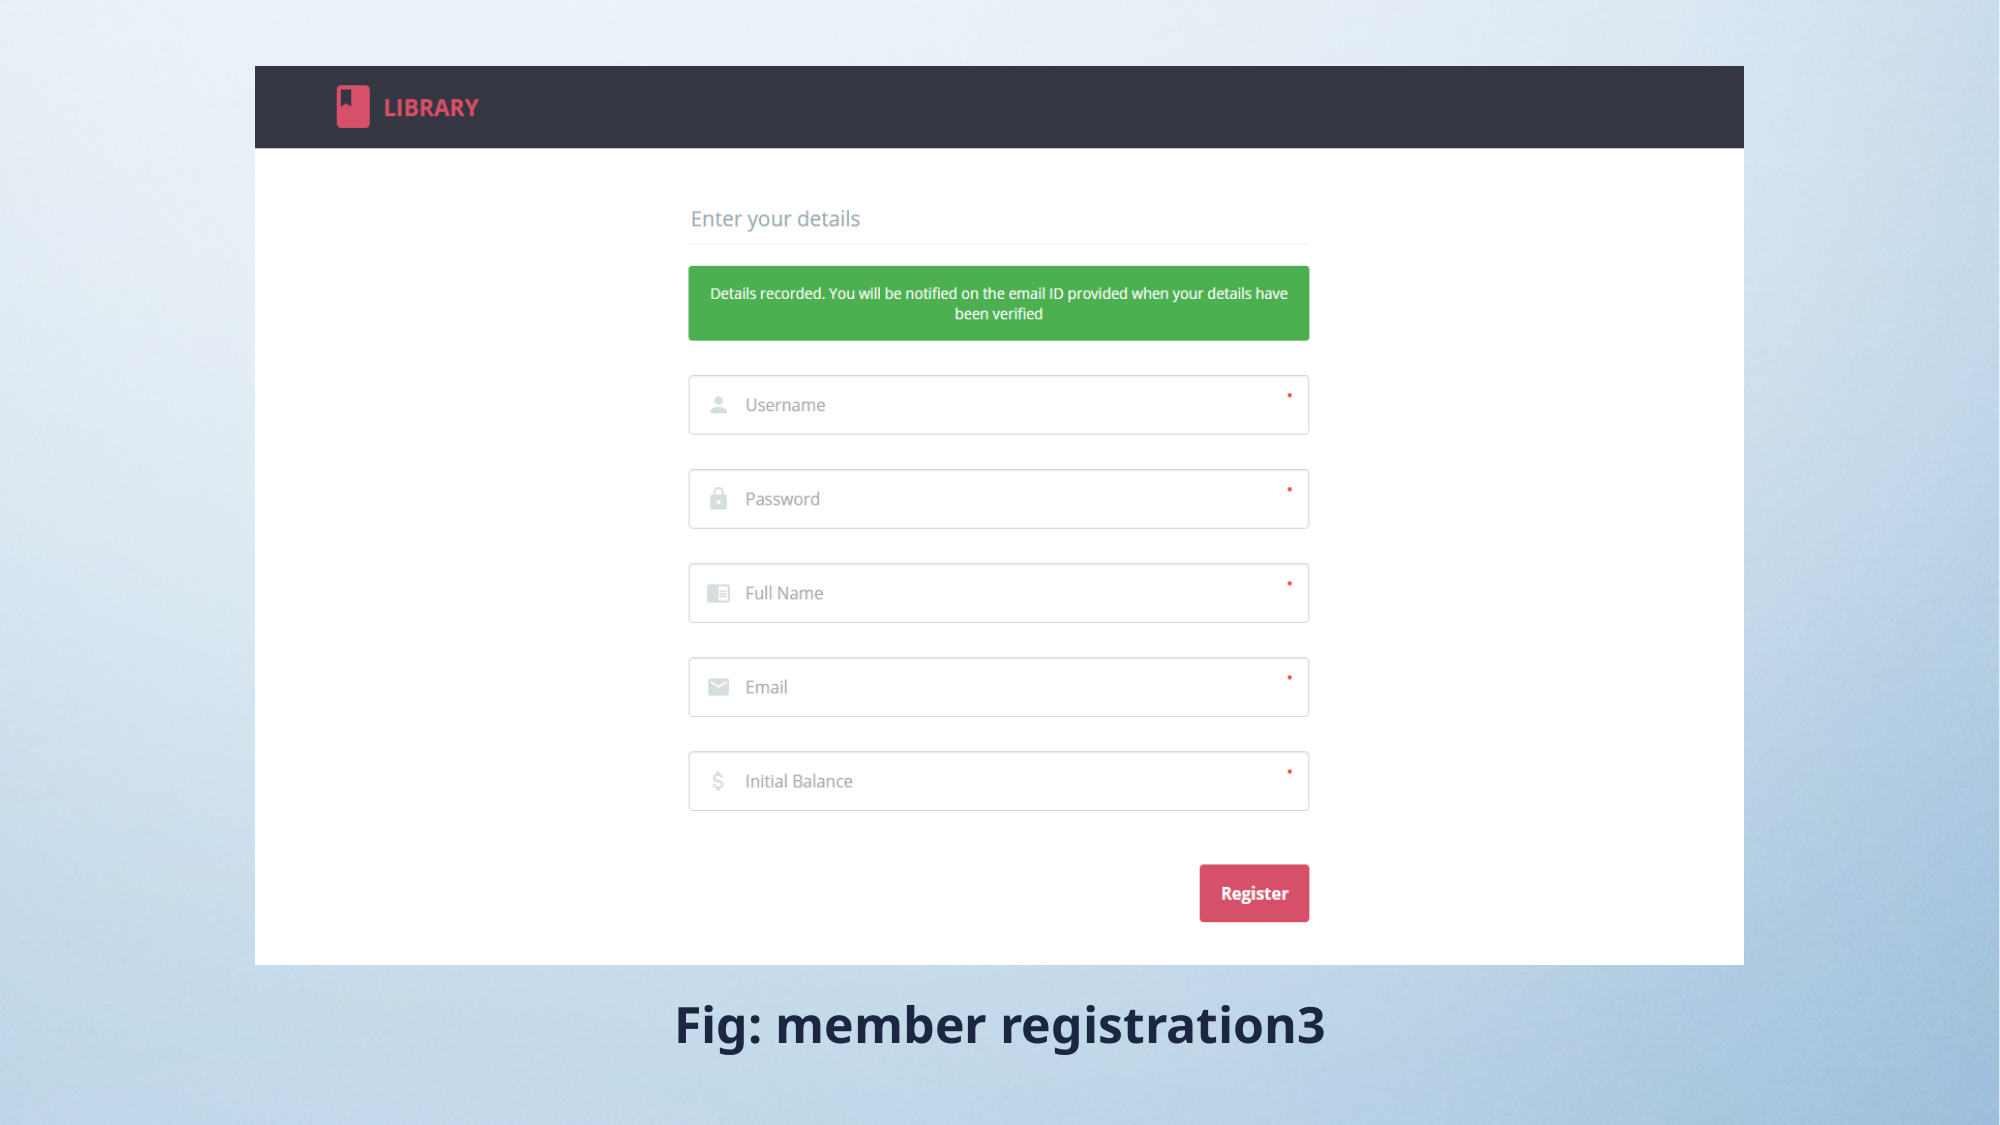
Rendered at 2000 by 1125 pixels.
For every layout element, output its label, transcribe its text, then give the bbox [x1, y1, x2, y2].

picture [0, 0, 2000, 1125]
text_box Fig: member registration3 [659, 986, 1342, 1061]
